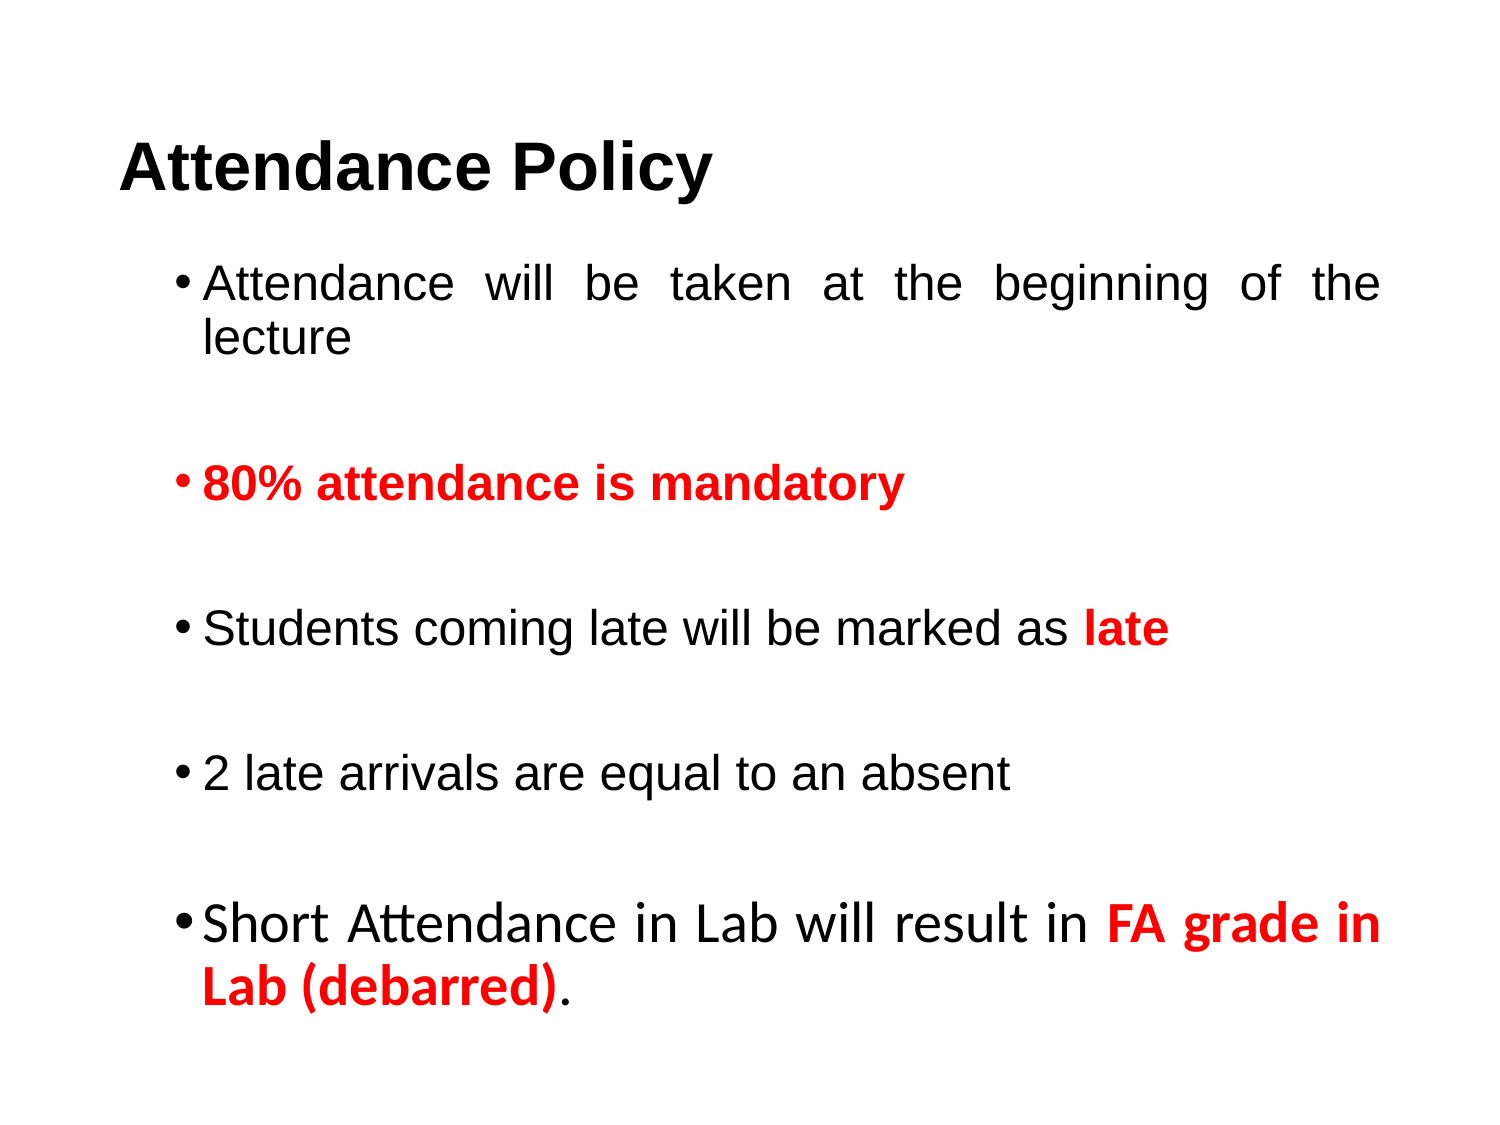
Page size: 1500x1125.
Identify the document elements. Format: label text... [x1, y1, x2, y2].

list Attendance will be taken at the beginning of the lecture 80% attendance is mandatory Students coming late will be marked as late 2 late arrivals are equal to an absent Short Attendance in Lab will result in FA grade in Lab (debarred). [103, 249, 1397, 1014]
title Attendance Policy [103, 59, 1397, 249]
